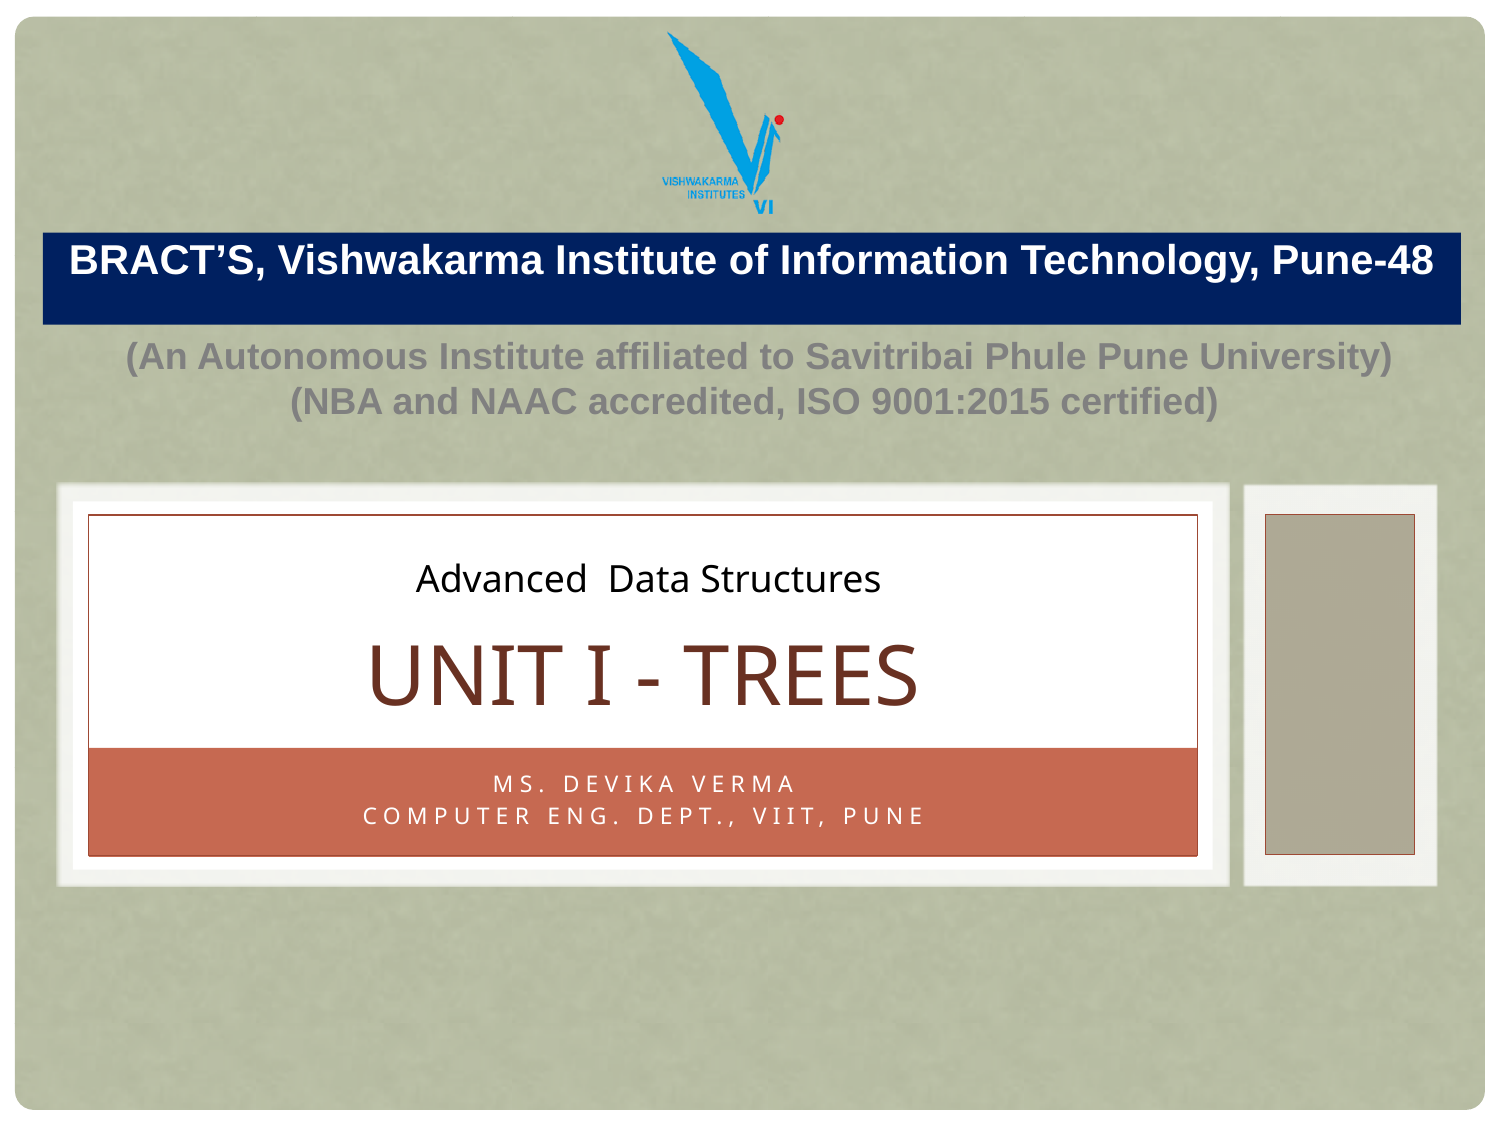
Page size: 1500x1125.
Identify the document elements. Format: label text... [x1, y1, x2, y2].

text_box BRACT’S, Vishwakarma Institute of Information Technology, Pune-48 [42, 232, 1462, 325]
text_box Advanced Data Structures [401, 547, 897, 608]
picture [662, 30, 792, 226]
subtitle Ms. Devika Verma Computer Eng. Dept., VIIT, Pune [105, 762, 1181, 838]
title Unit I - Trees [99, 529, 1187, 730]
text_box (An Autonomous Institute affiliated to Savitribai Phule Pune University) (NBA and NAAC accredited, ISO 9001:2015 certified) [75, 324, 1445, 430]
